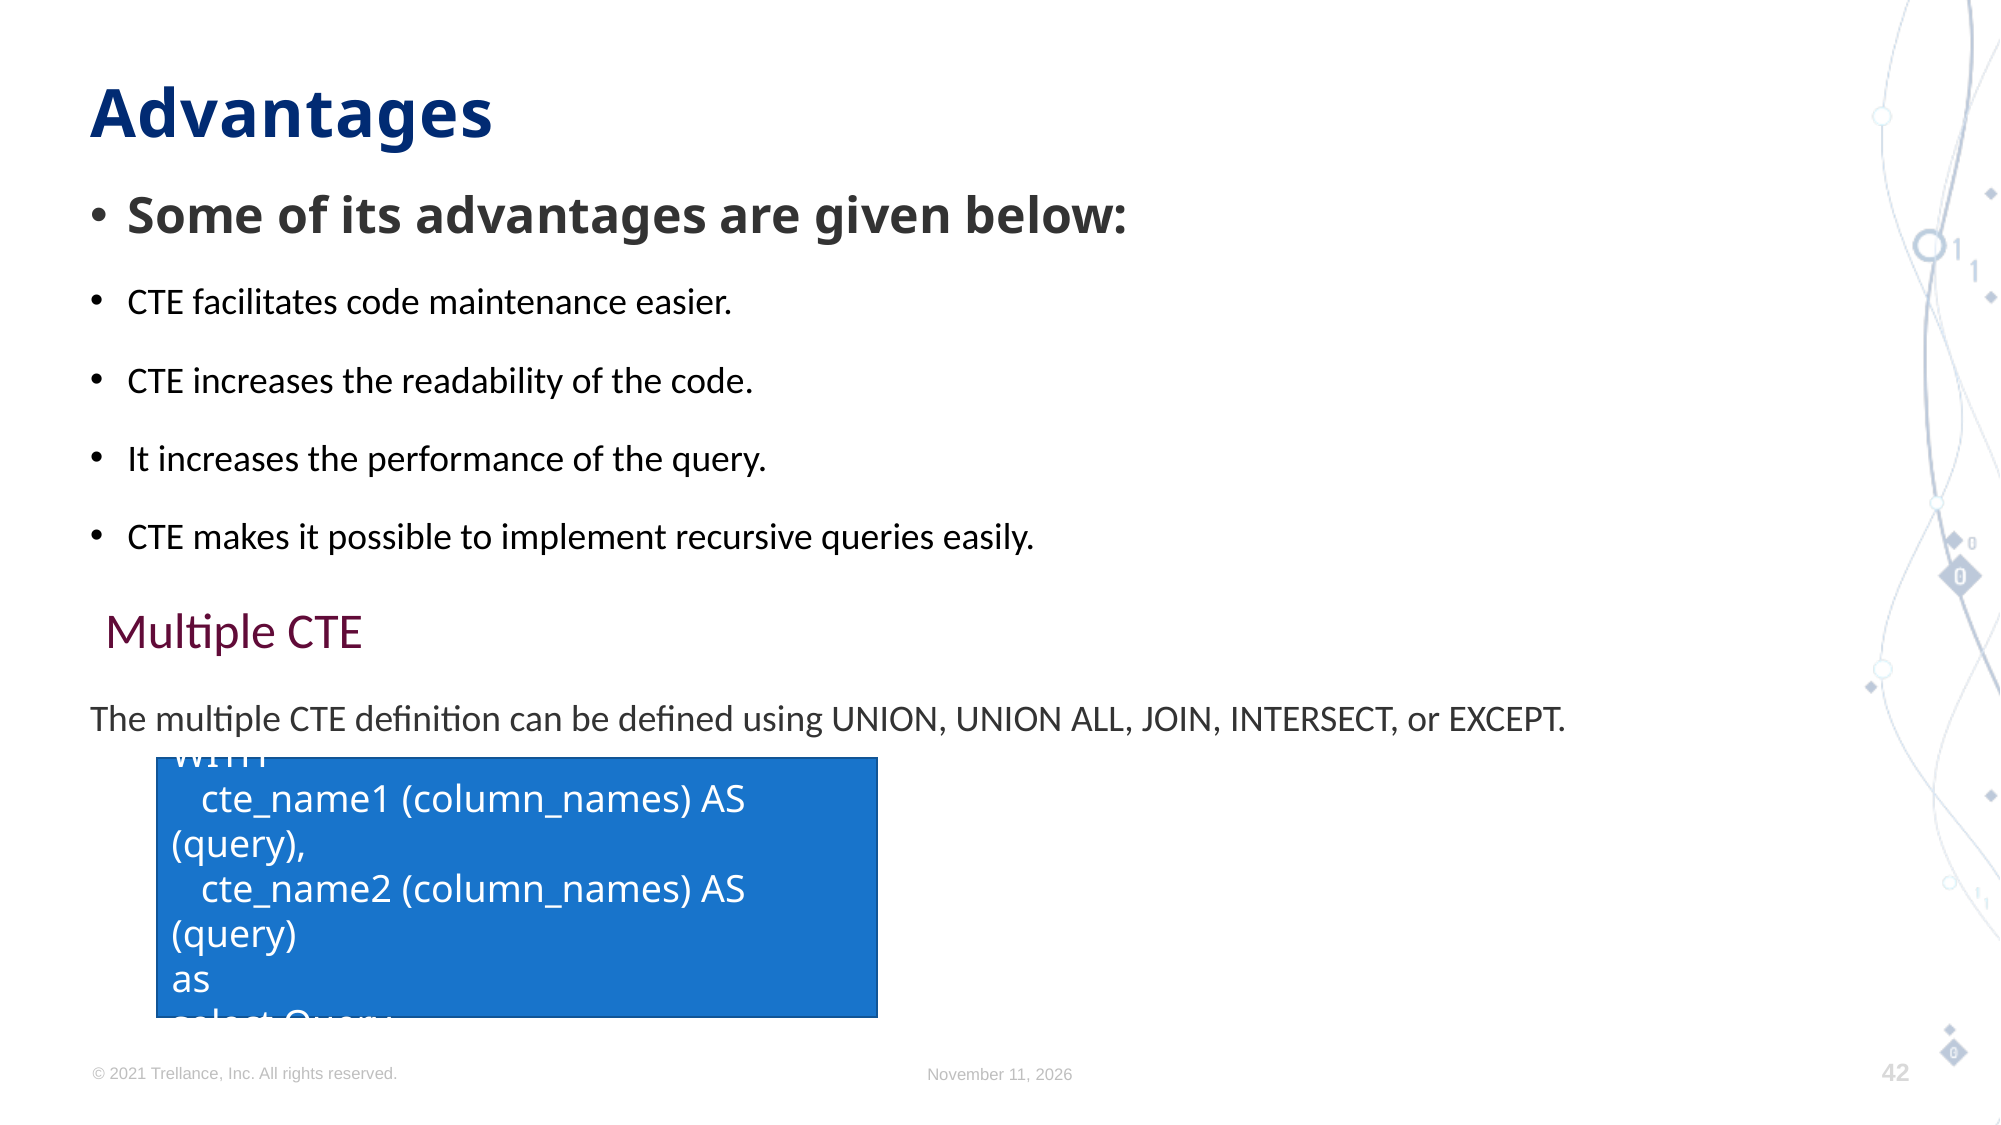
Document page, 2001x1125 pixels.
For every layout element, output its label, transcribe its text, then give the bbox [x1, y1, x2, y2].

title Advantages [90, 80, 1844, 184]
footer © 2021 Trellance, Inc. All rights reserved. [77, 1042, 753, 1103]
text_box WITH cte_name1 (column_names) AS (query), cte_name2 (column_names) AS (query) as select Query [156, 757, 878, 1018]
list Some of its advantages are given below: CTE facilitates code maintenance easier. CTE increases the readability of the code. It increases the performance of the query. CTE makes it possible to implement recursive queries easily. Multiple CTE The multiple CTE definition can be defined using UNION, UNION ALL, JOIN, INTERSECT, or EXCEPT. [90, 184, 1844, 1017]
slide_number 42 [1843, 1049, 1925, 1103]
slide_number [781, 1044, 1219, 1105]
